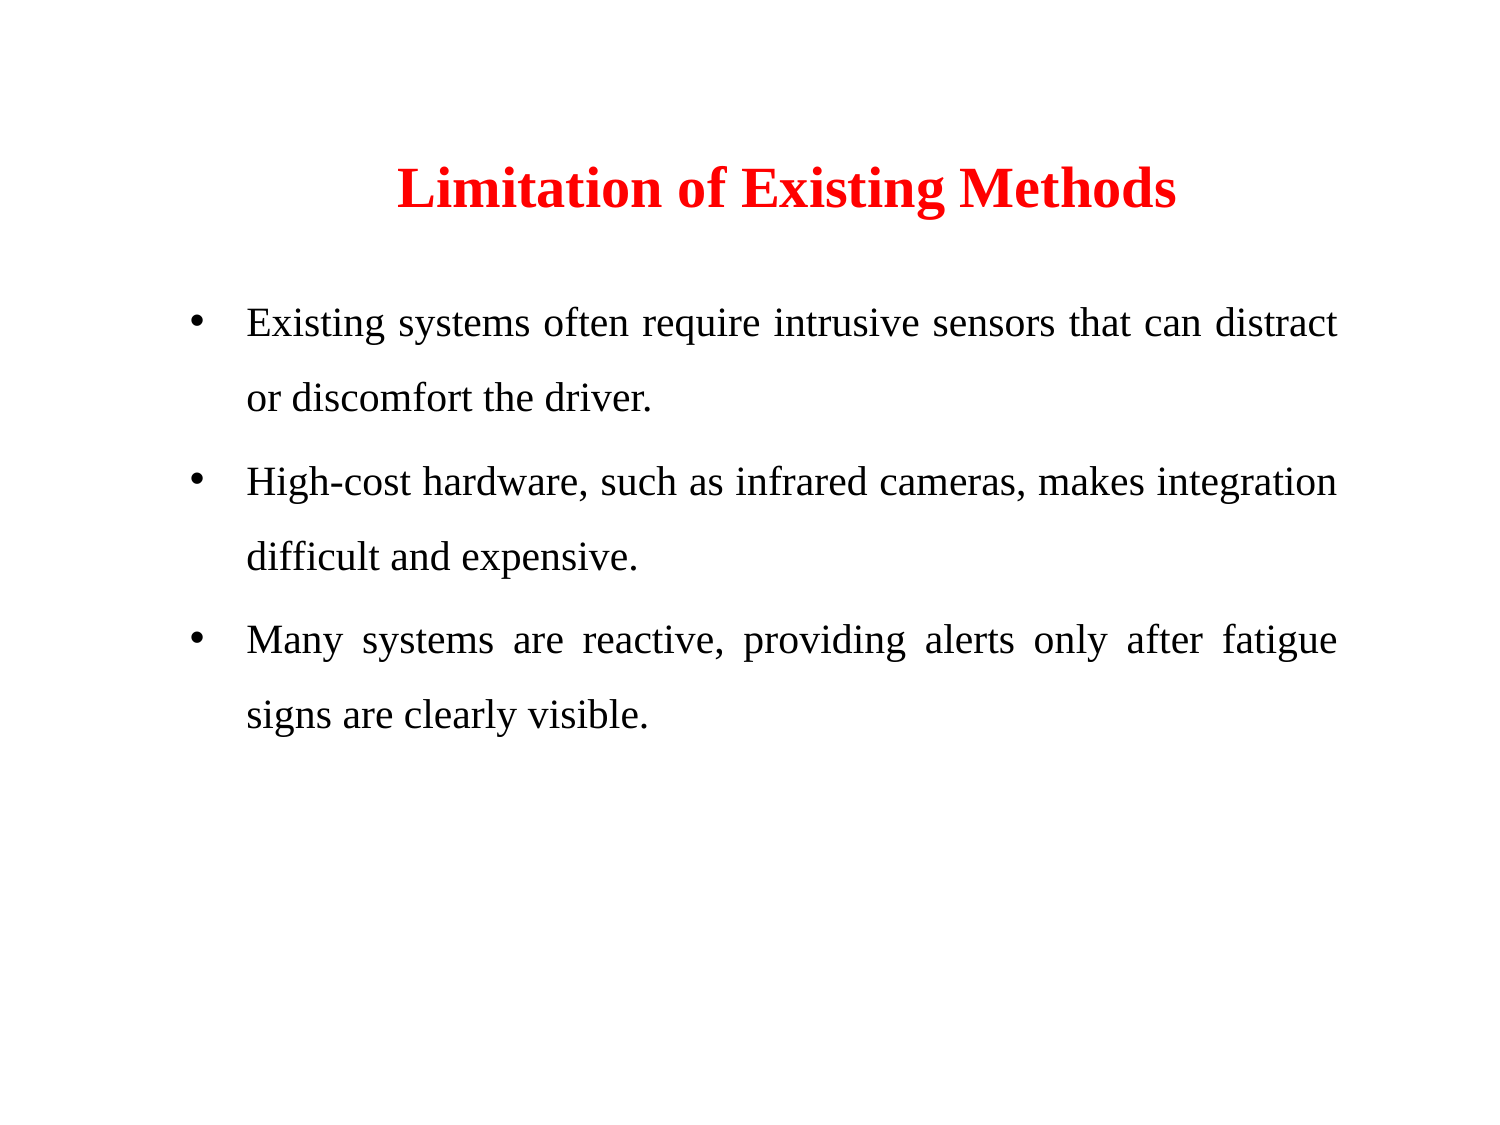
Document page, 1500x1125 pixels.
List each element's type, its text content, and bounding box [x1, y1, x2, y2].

title Limitation of Existing Methods [112, 125, 1463, 243]
list Existing systems often require intrusive sensors that can distract or discomfort the driver. High-cost hardware, such as infrared cameras, makes integration difficult and expensive. Many systems are reactive, providing alerts only after fatigue signs are clearly visible. [174, 262, 1354, 1125]
